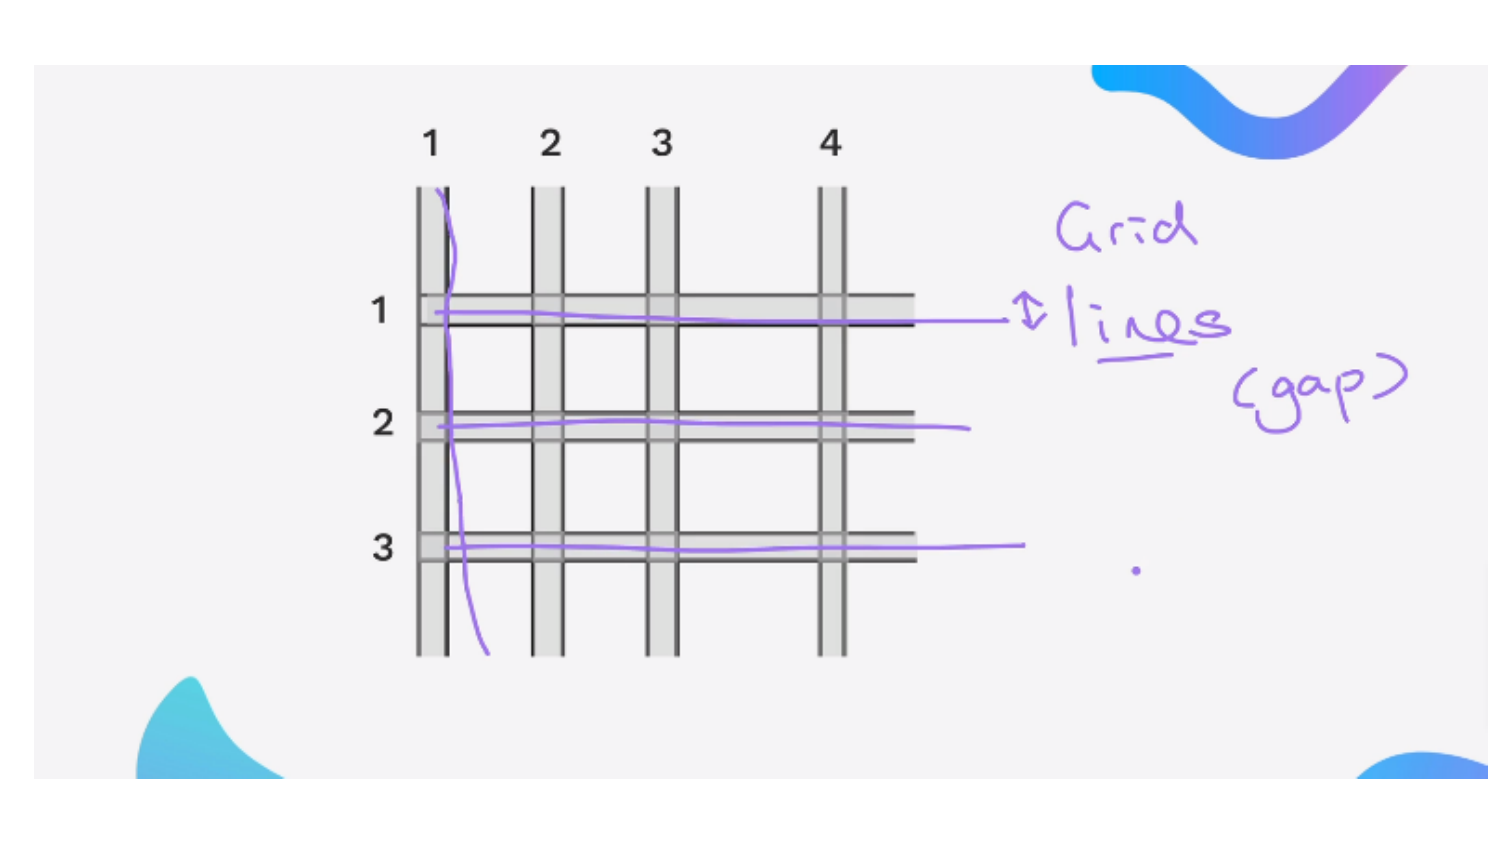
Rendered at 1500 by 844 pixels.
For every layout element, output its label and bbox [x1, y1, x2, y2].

picture [33, 65, 1489, 779]
